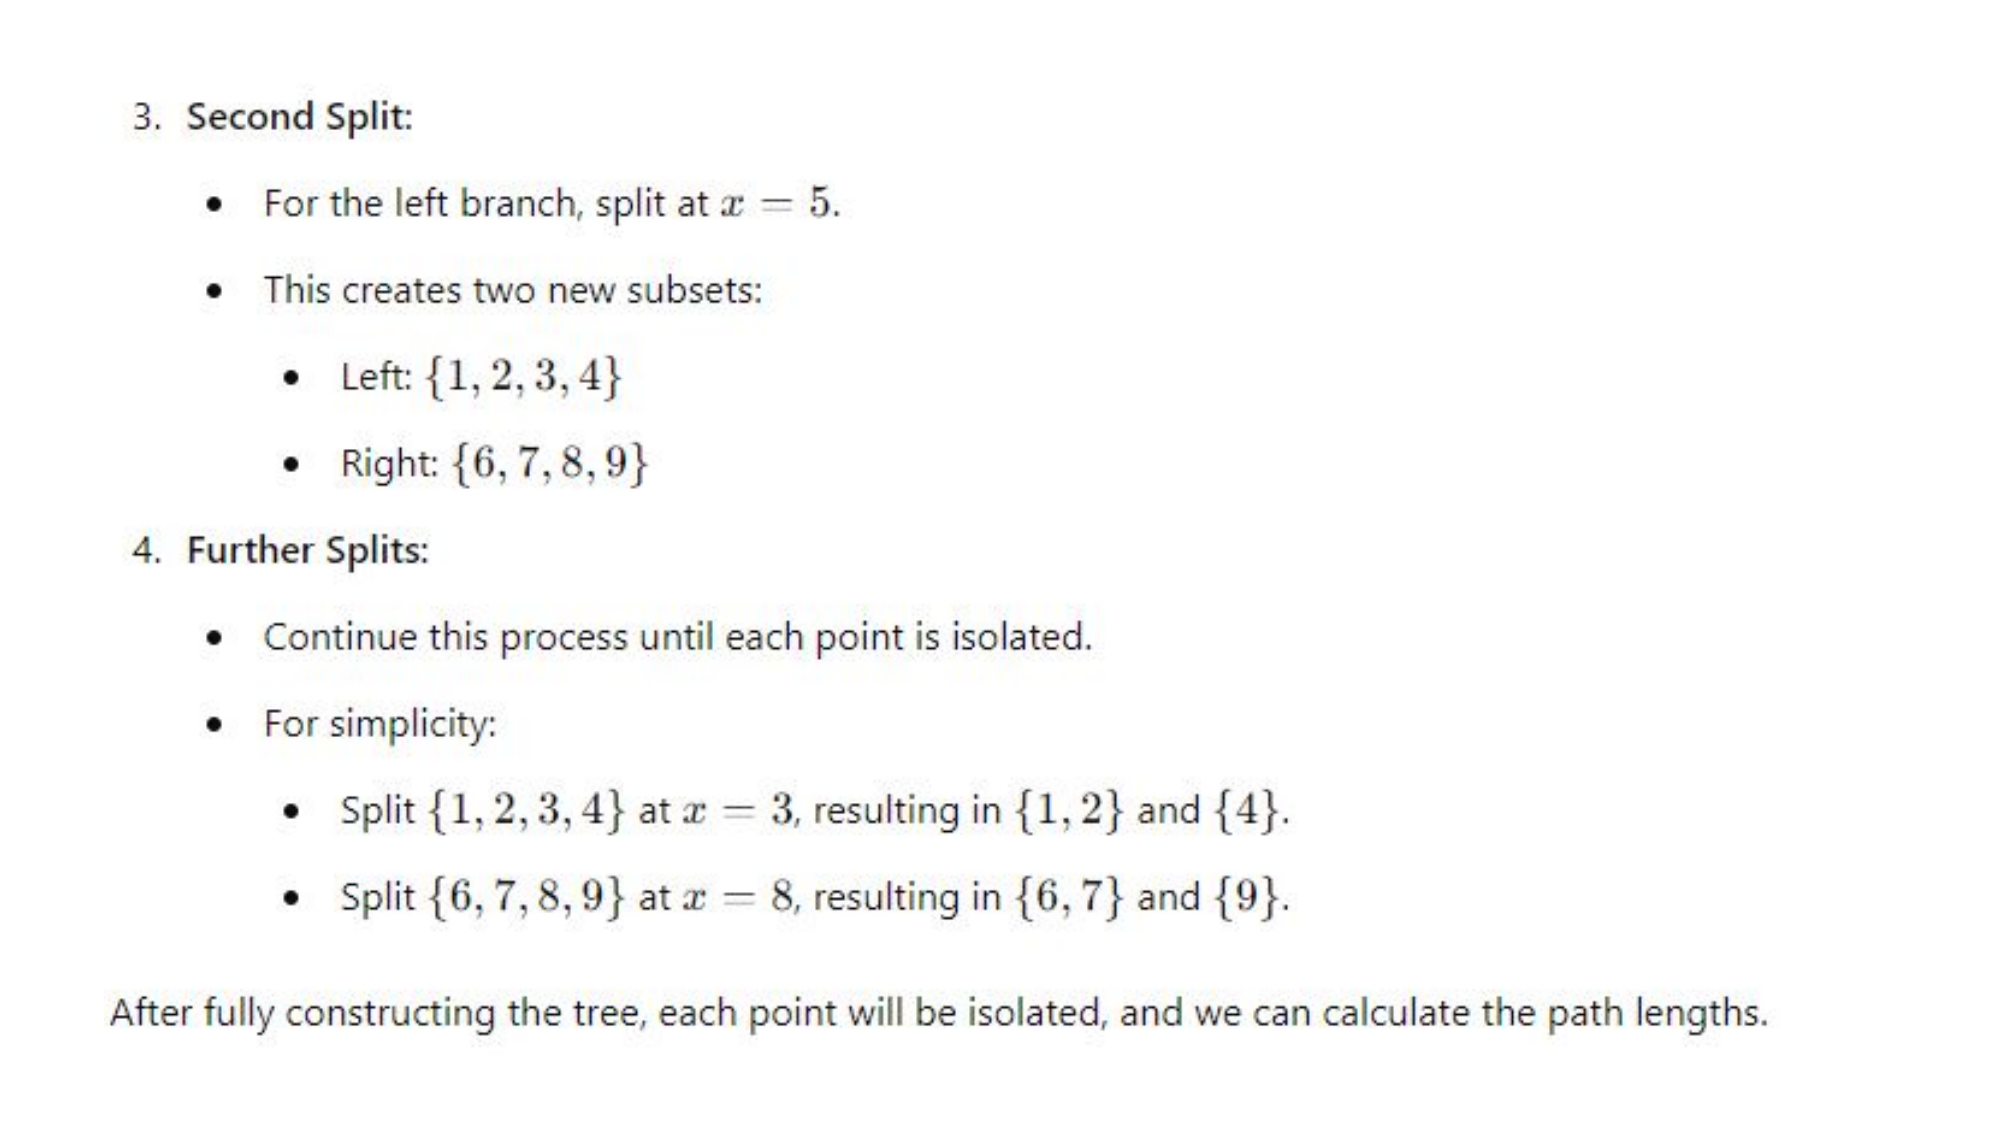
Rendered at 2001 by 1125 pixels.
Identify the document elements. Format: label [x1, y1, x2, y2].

picture [104, 65, 1796, 1055]
